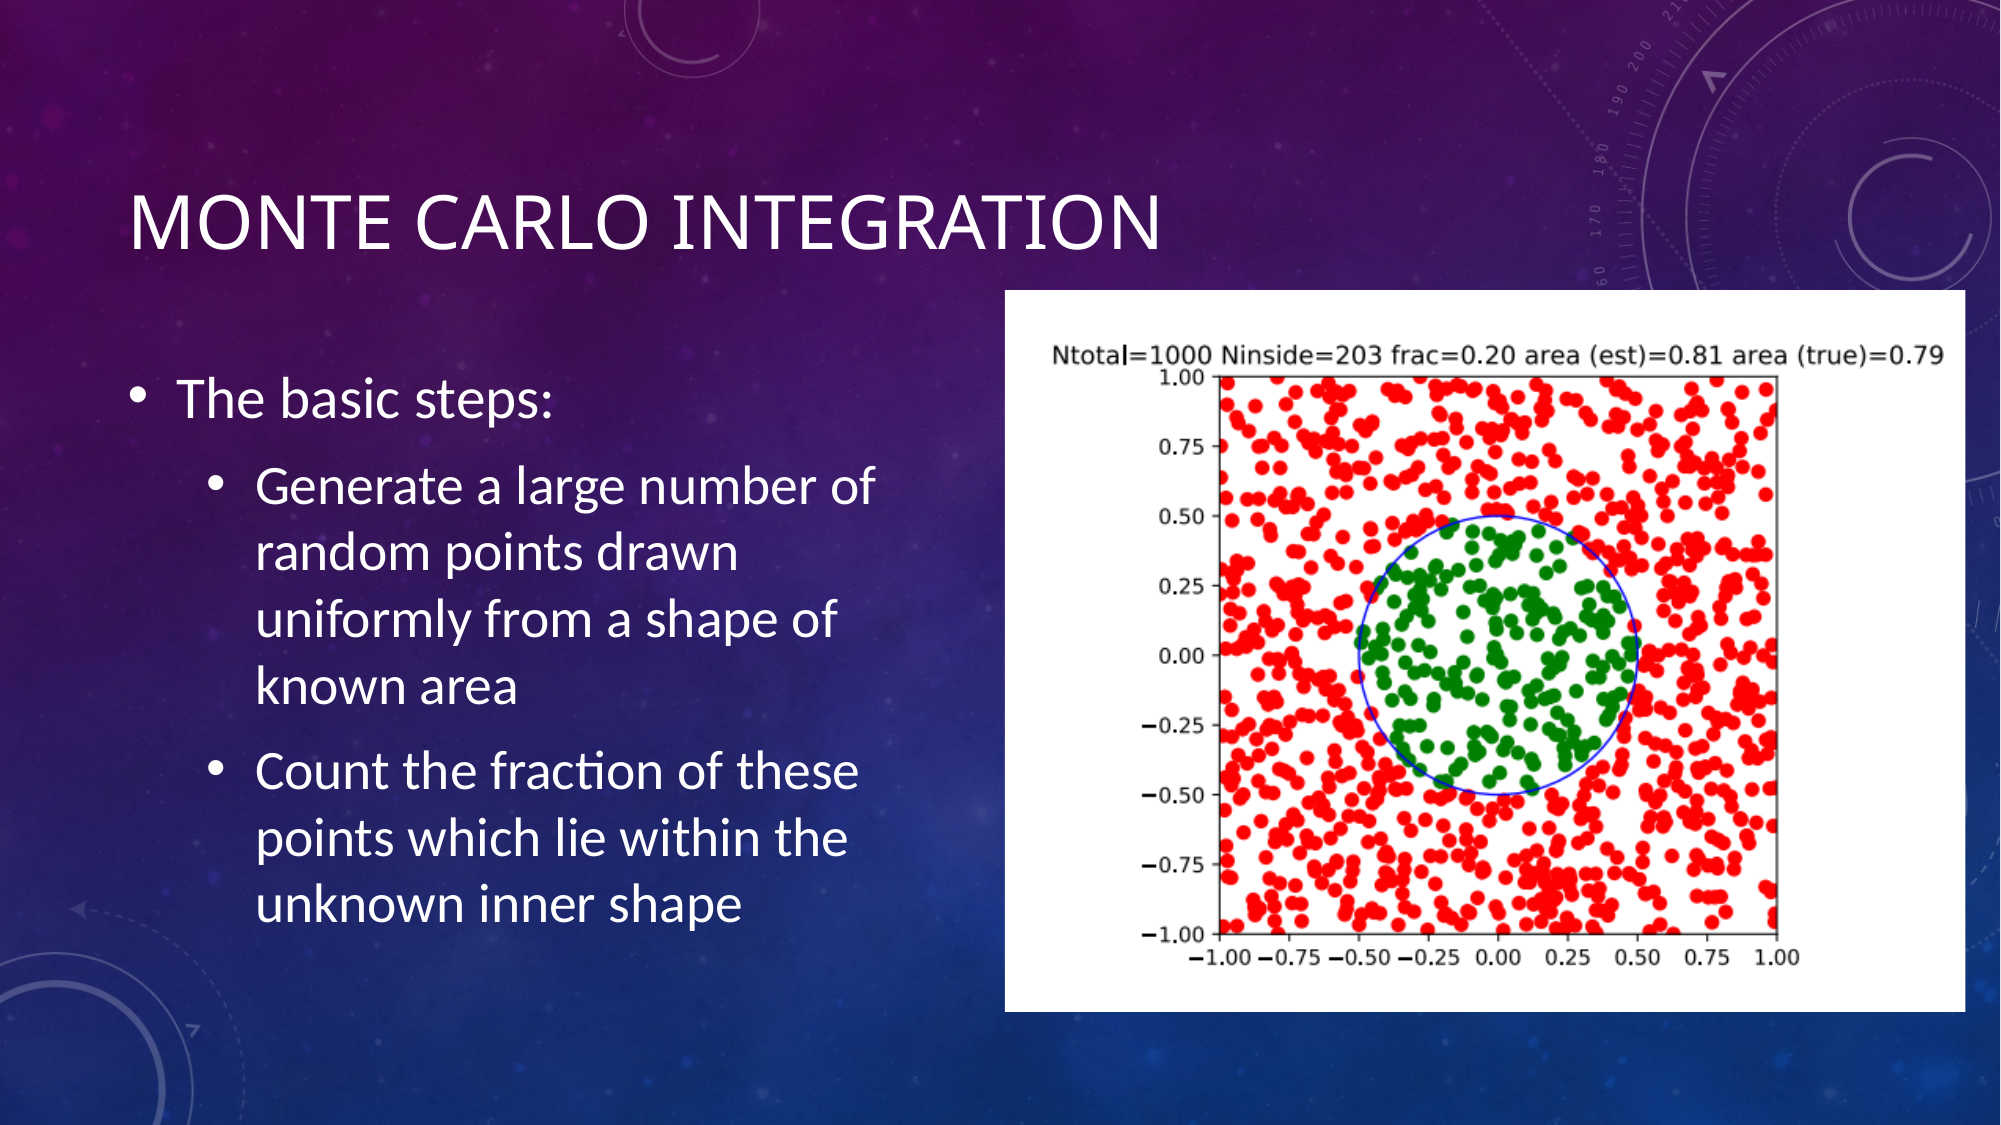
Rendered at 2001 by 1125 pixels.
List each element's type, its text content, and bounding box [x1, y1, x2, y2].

title Monte Carlo Integration [112, 99, 1775, 339]
picture [0, 0, 2001, 1125]
